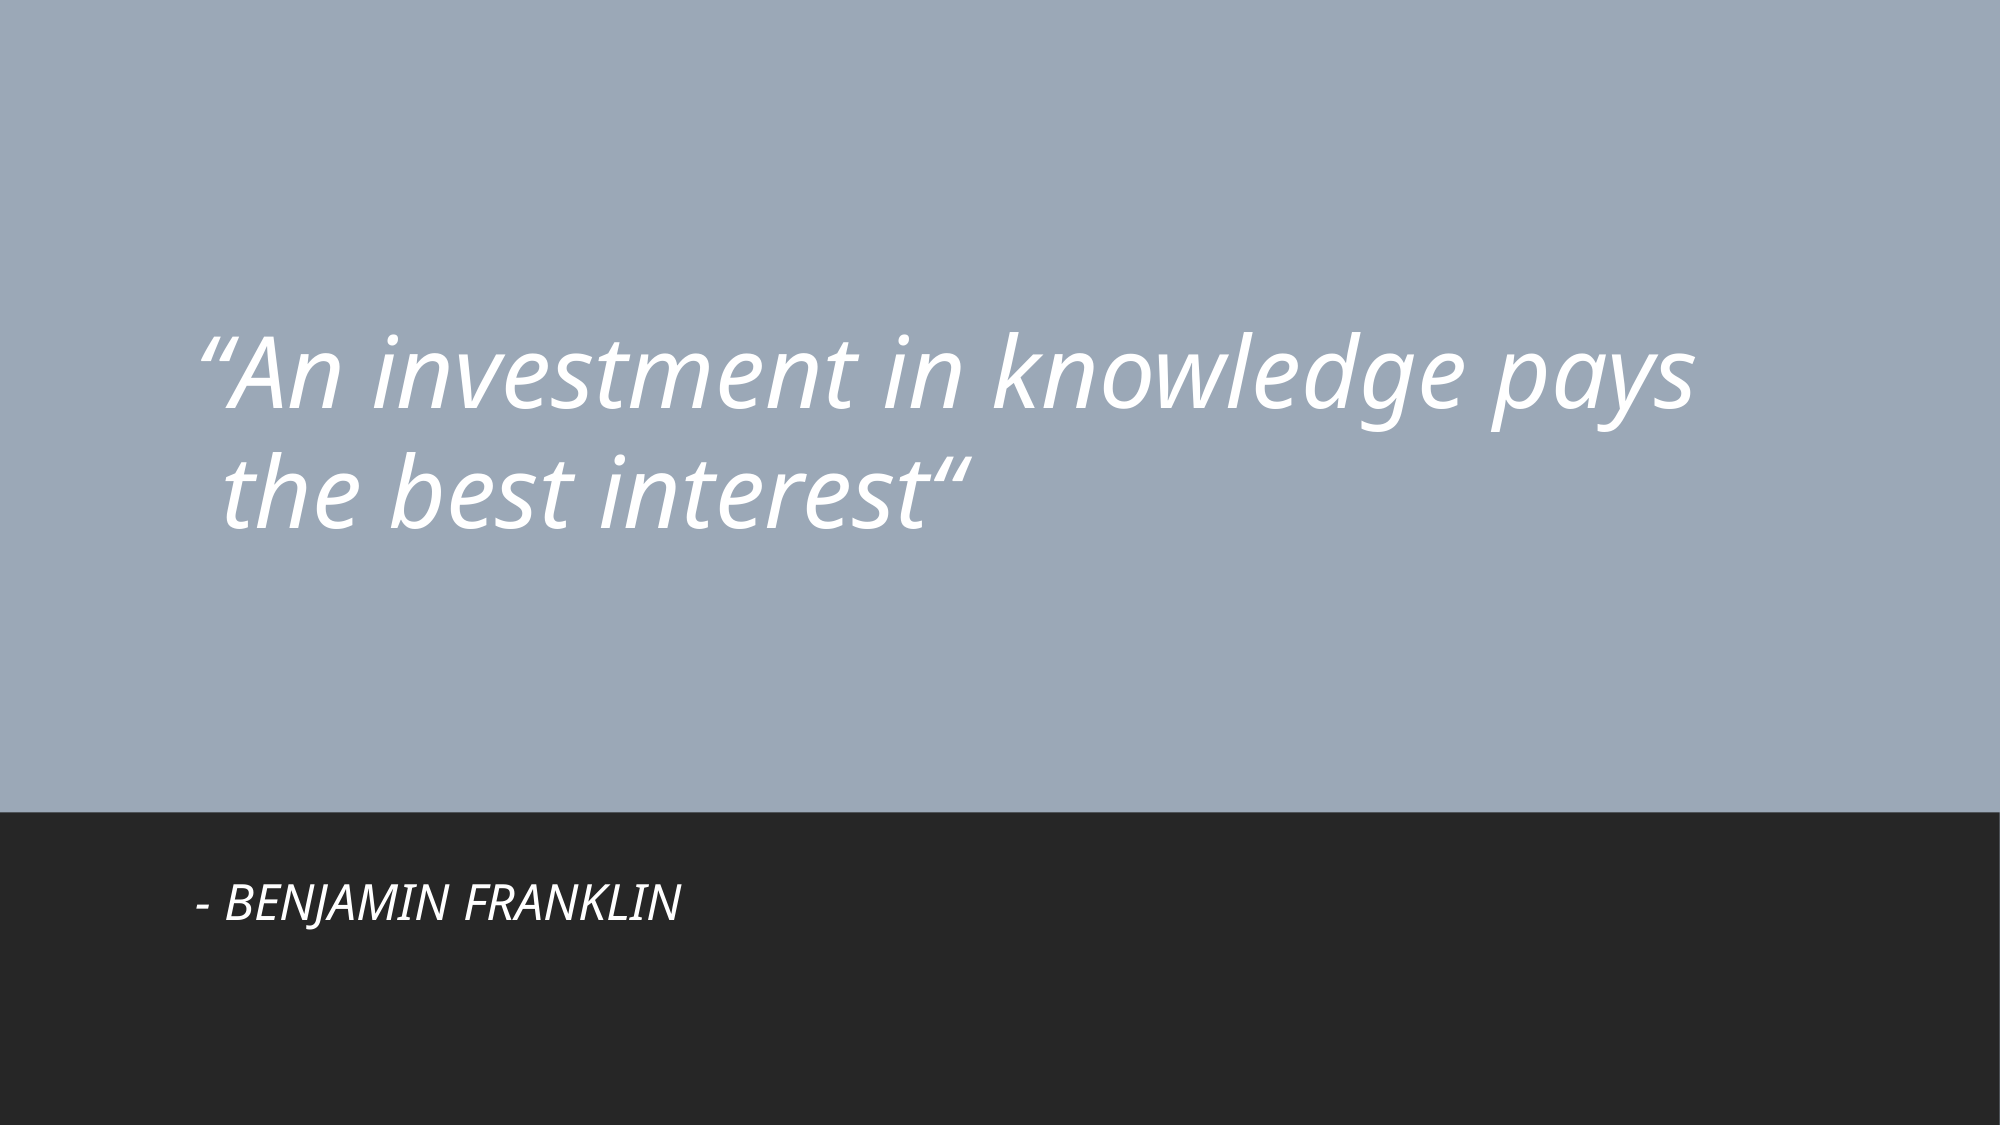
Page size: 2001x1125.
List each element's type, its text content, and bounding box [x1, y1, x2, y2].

text_box [0, 812, 2000, 1125]
title “An investment in knowledge pays the best interest“ [180, 124, 1918, 777]
text_box [0, 0, 2000, 812]
subtitle - BENJAMIN FRANKLIN [180, 857, 1831, 1045]
